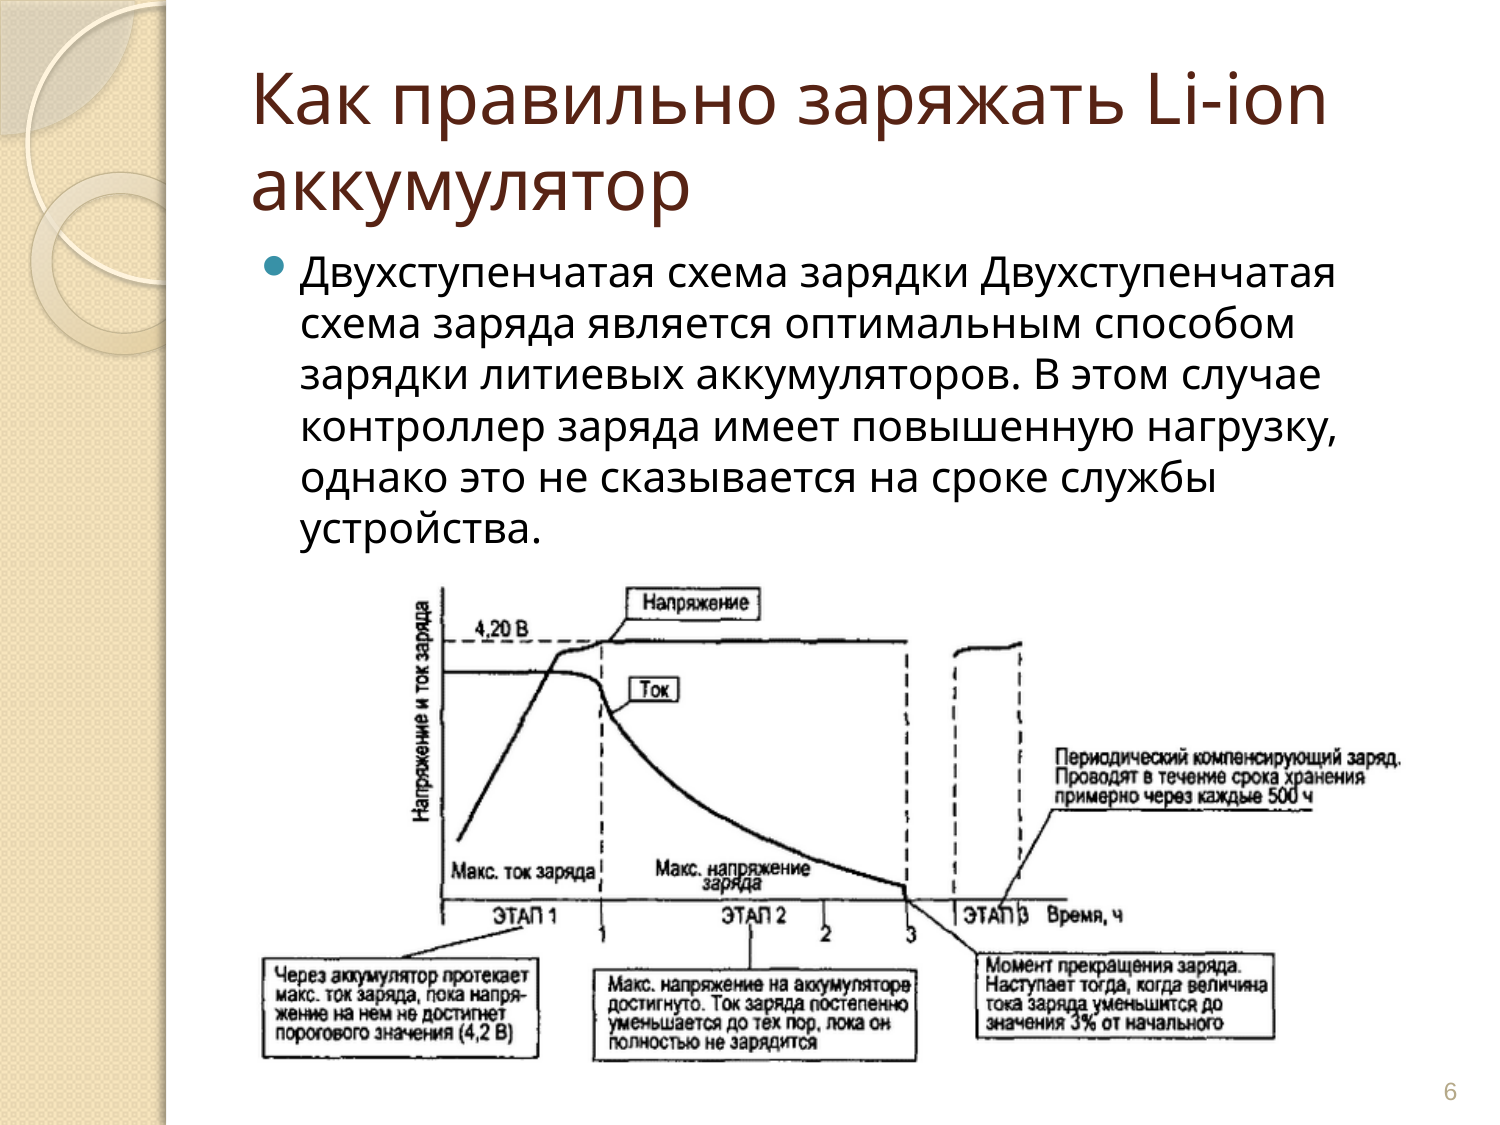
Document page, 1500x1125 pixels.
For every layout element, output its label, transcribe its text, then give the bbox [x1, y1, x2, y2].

slide_number 6 [1413, 1034, 1488, 1113]
title Как правильно заряжать Li-ion аккумулятор [235, 45, 1466, 233]
picture [234, 560, 1408, 1064]
list Двухступенчатая схема зарядки Двухступенчатая схема заряда является оптимальным способом зарядки литиевых аккумуляторов. В этом случае контроллер заряда имеет повышенную нагрузку, однако это не сказывается на сроке службы устройства. [235, 237, 1466, 563]
